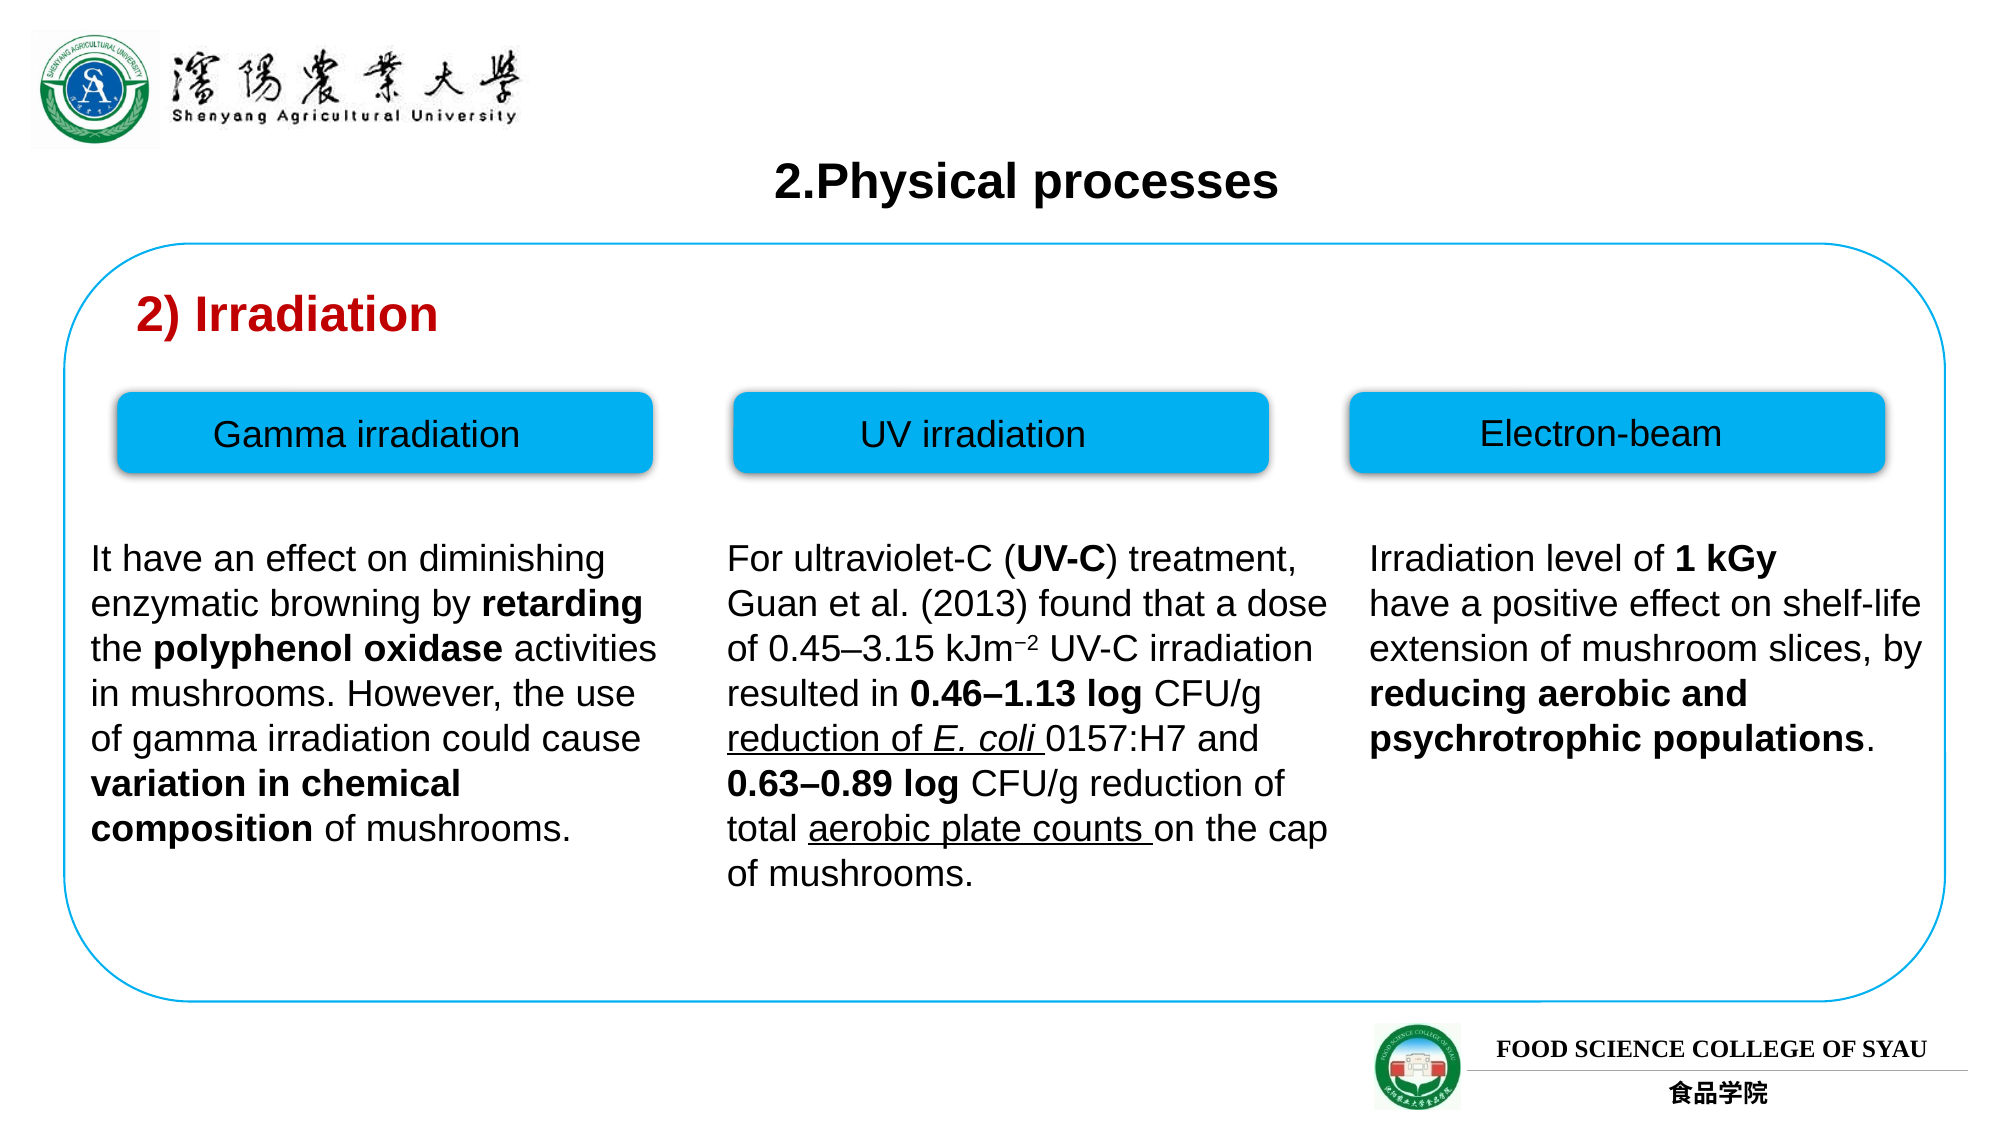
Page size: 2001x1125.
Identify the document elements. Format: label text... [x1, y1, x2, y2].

picture [31, 30, 160, 149]
text_box Irradiation level of 1 kGy have a positive effect on shelf-life extension of mushroom slices, by reducing aerobic and psychrotrophic populations. [1354, 526, 1939, 767]
text_box For ultraviolet-C (UV-C) treatment, Guan et al. (2013) found that a dose of 0.45–3.15 kJm−2 UV-C irradiation resulted in 0.46–1.13 log CFU/g reduction of E. coli 0157:H7 and 0.63–0.89 log CFU/g reduction of total aerobic plate counts on the cap of mushrooms. [712, 526, 1356, 901]
picture [1374, 1023, 1461, 1110]
text_box 2) Irradiation [121, 274, 476, 389]
text_box [117, 392, 653, 474]
text_box [1349, 392, 1886, 474]
picture [161, 45, 544, 130]
text_box It have an effect on diminishing enzymatic browning by retarding the polyphenol oxidase activities in mushrooms. However, the use of gamma irradiation could cause variation in chemical composition of mushrooms. [75, 526, 677, 857]
text_box Electron-beam [1464, 401, 1749, 462]
text_box [63, 242, 1947, 1003]
text_box UV irradiation [845, 402, 1134, 462]
text_box 2.Physical processes [759, 141, 1304, 216]
text_box Gamma irradiation [198, 402, 603, 462]
text_box [733, 392, 1269, 474]
